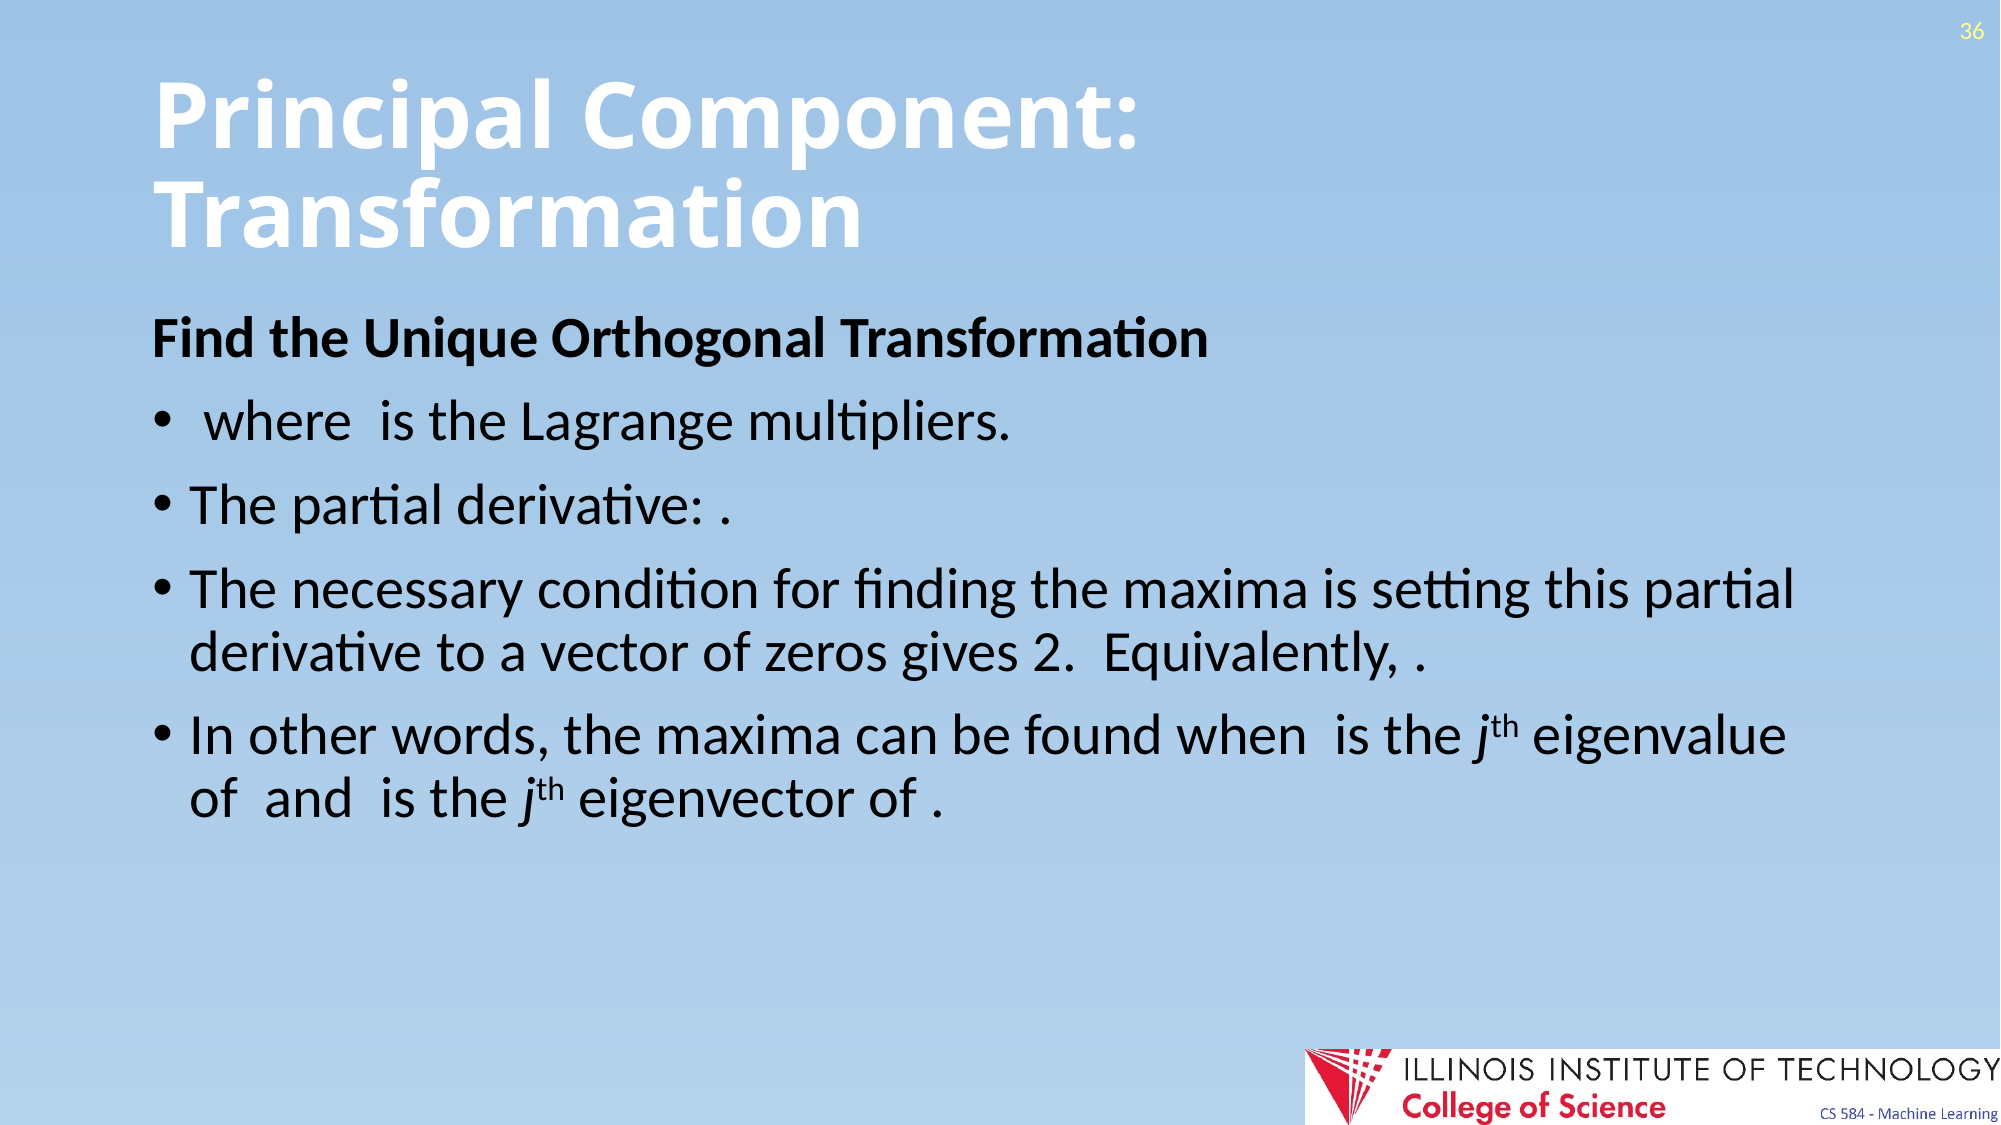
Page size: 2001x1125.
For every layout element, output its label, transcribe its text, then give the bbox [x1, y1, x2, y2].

title Principal Component: Transformation [137, 59, 1863, 278]
picture [1305, 1049, 2000, 1125]
slide_number 36 [1550, 0, 2000, 60]
